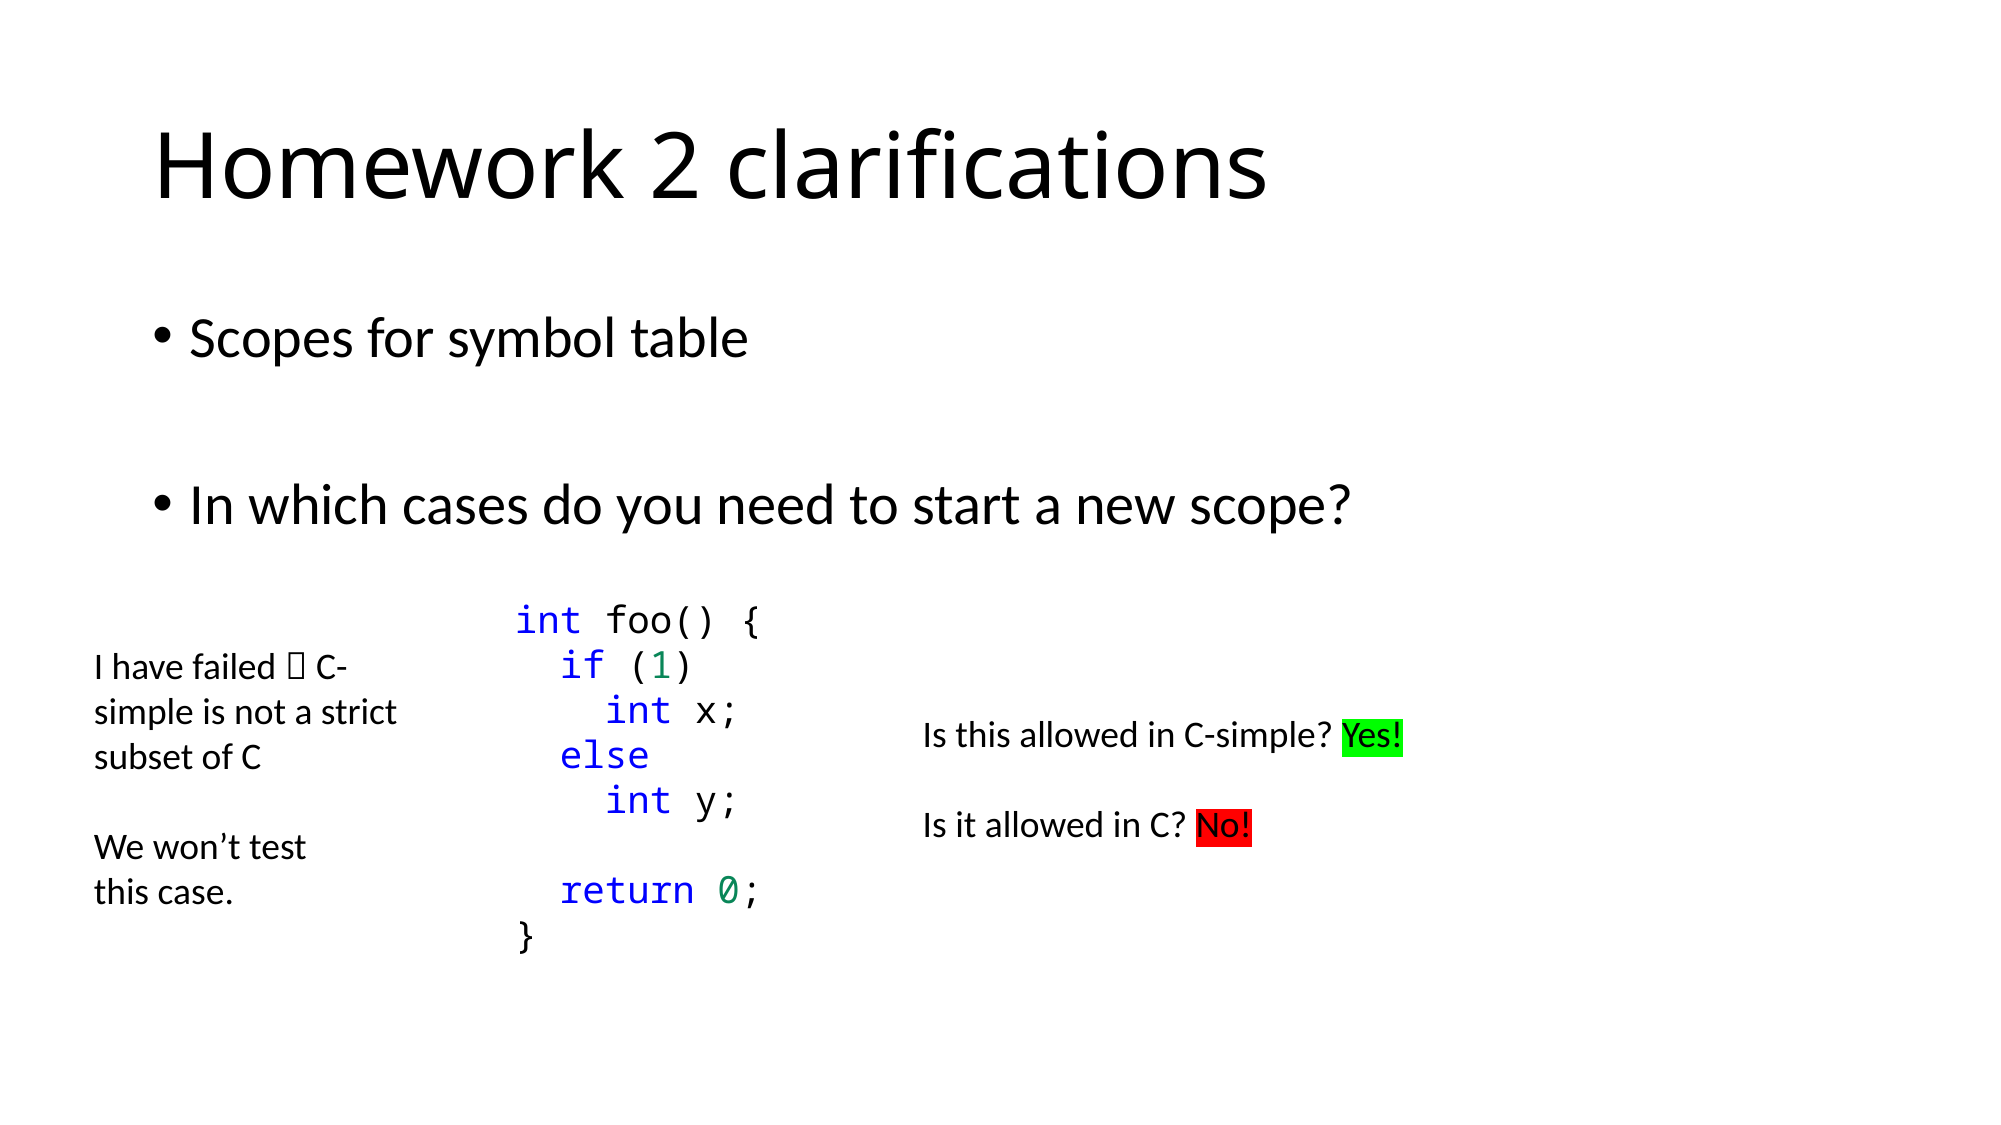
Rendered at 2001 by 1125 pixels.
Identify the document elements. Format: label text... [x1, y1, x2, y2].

text_box int foo() { if (1) int x; else int y; return 0; } [500, 589, 839, 964]
title Homework 2 clarifications [137, 59, 1863, 278]
text_box Is this allowed in C-simple? Yes! Is it allowed in C? No! [907, 702, 1419, 853]
list Scopes for symbol table In which cases do you need to start a new scope? [137, 299, 1493, 1014]
text_box I have failed  C-simple is not a strict subset of C We won’t test this case. [78, 634, 425, 920]
